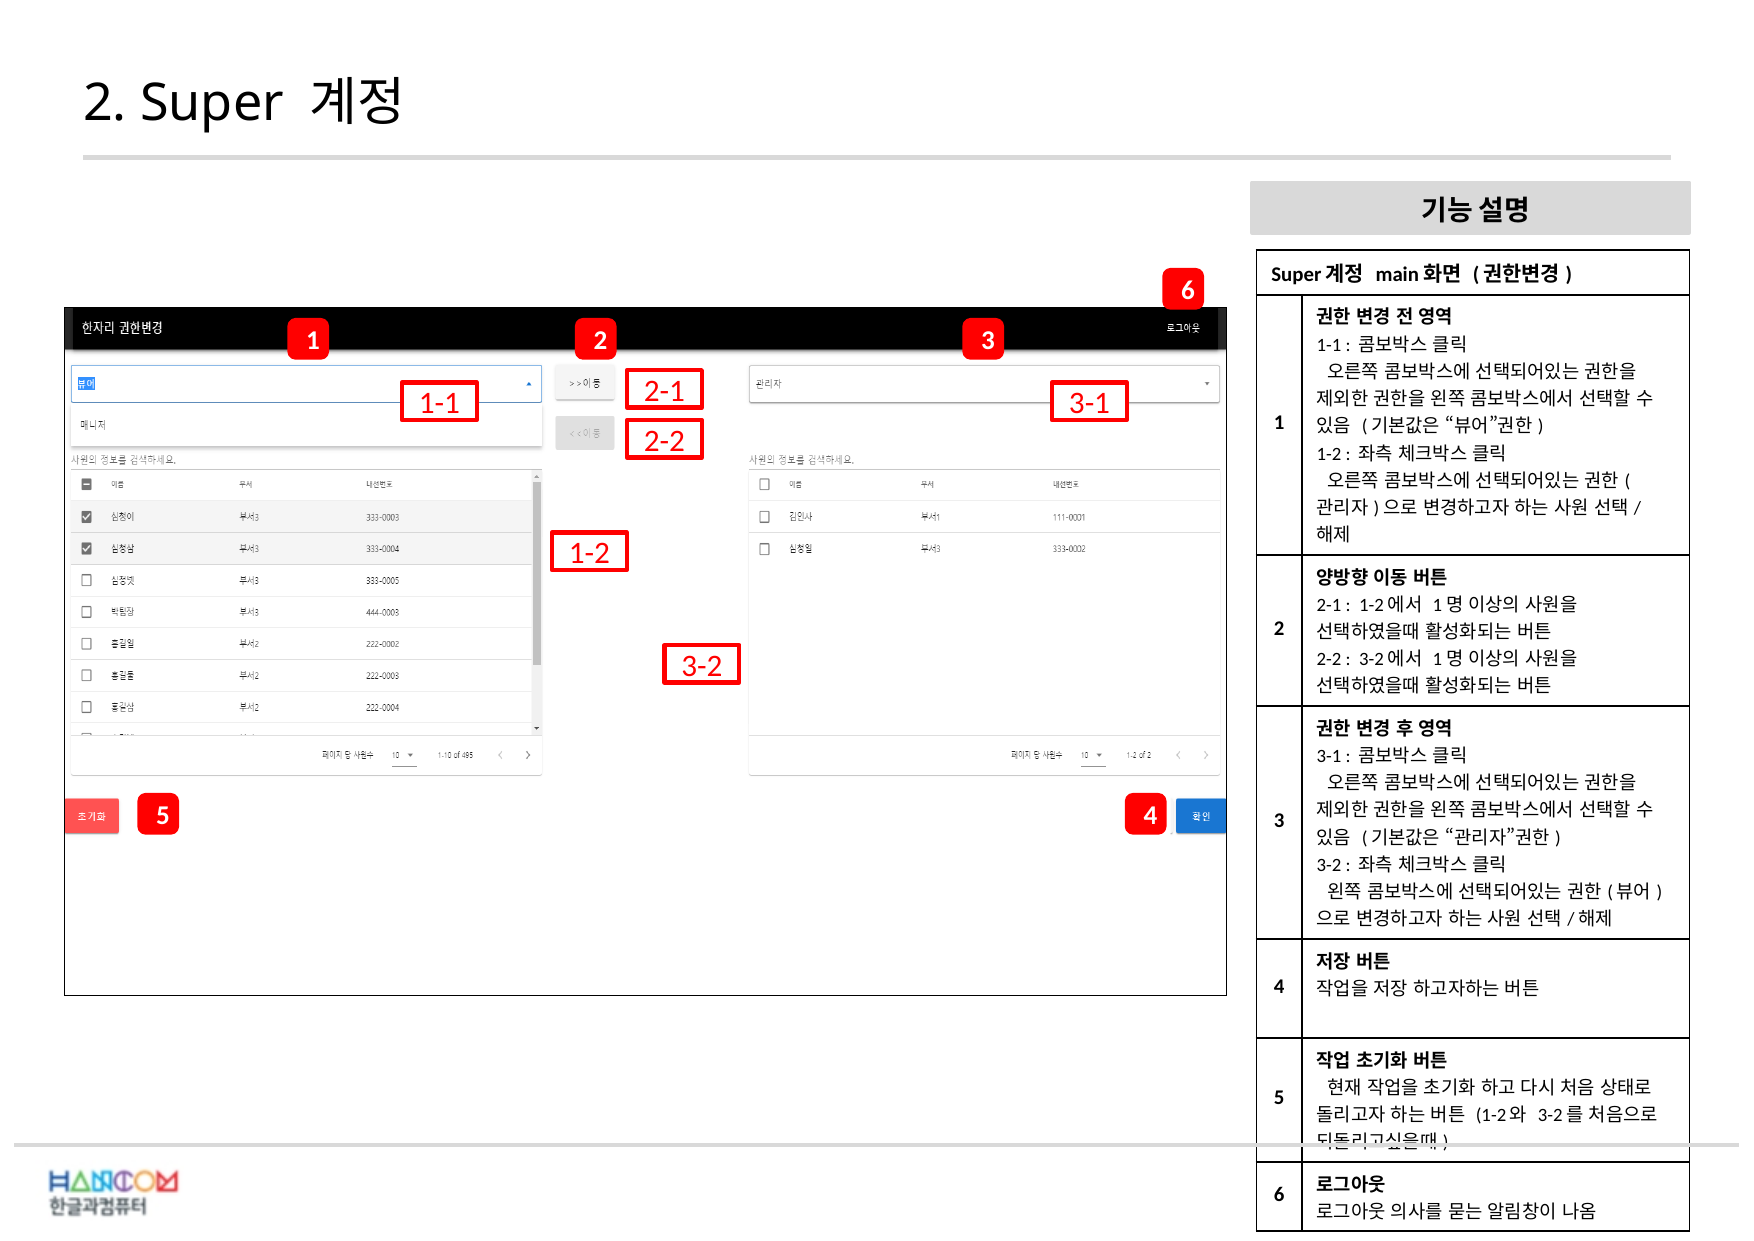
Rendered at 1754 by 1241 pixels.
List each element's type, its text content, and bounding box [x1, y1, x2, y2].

picture [64, 307, 1228, 996]
table_cell 양방향 이동 버튼 2-1 : 1-2에서 1명 이상의 사원을 선택하였을때 활성화되는 버튼 2-2 : 3-2에서 1명 이상의 사원을 선택하였을때 활성화되는 버튼 [1303, 556, 1689, 705]
table_cell 6 [1257, 1163, 1301, 1230]
table_cell 1 [1257, 296, 1301, 554]
table_cell 2 [1257, 556, 1301, 705]
table_cell 작업 초기화 버튼 현재 작업을 초기화 하고 다시 처음 상태로 돌리고자 하는 버튼 (1-2와 3-2를 처음으로 되돌리고싶을때) [1303, 1157, 1689, 1161]
text_box 기능 설명 [1421, 195, 1531, 234]
table_cell 권한 변경 전 영역 1-1 : 콤보박스 클릭 오른쪽 콤보박스에 선택되어있는 권한을 제외한 권한을 왼쪽 콤보박스에서 선택할 수 있음 (기본값은 “뷰어”권한) 1-2 : 좌측 체크박스 클릭 오른쪽 콤보박스에 선택되어있는 권한(관리자)으로 변경하고자 하는 사원 선택/해제 [1303, 296, 1689, 554]
picture [32, 1160, 184, 1222]
table_cell 권한 변경 후 영역 3-1 : 콤보박스 클릭 오른쪽 콤보박스에 선택되어있는 권한을 제외한 권한을 왼쪽 콤보박스에서 선택할 수 있음 (기본값은 “관리자”권한) 3-2 : 좌측 체크박스 클릭 왼쪽 콤보박스에 선택되어있는 권한(뷰어)으로 변경하고자 하는 사원 선택/해제 [1303, 707, 1689, 938]
text_box 6 [1164, 270, 1202, 305]
table_cell 4 [1257, 940, 1301, 1037]
table_cell 3 [1257, 707, 1301, 938]
table_cell 저장 버튼 작업을 저장 하고자하는 버튼 [1303, 940, 1689, 1037]
table_cell 5 [1257, 1039, 1301, 1143]
text_box [1250, 181, 1691, 235]
table_cell 작업 초기화 버튼 현재 작업을 초기화 하고 다시 처음 상태로 돌리고자 하는 버튼 (1-2와 3-2를 처음으로 되돌리고싶을때) [1303, 1039, 1689, 1143]
table_cell 로그아웃 로그아웃 의사를 묻는 알림창이 나옴 [1303, 1163, 1689, 1230]
table_cell 5 [1257, 1157, 1301, 1161]
text_box 2. Super 계정 [83, 83, 406, 139]
table_header Super계정 main화면 (권한변경) [1257, 251, 1689, 294]
